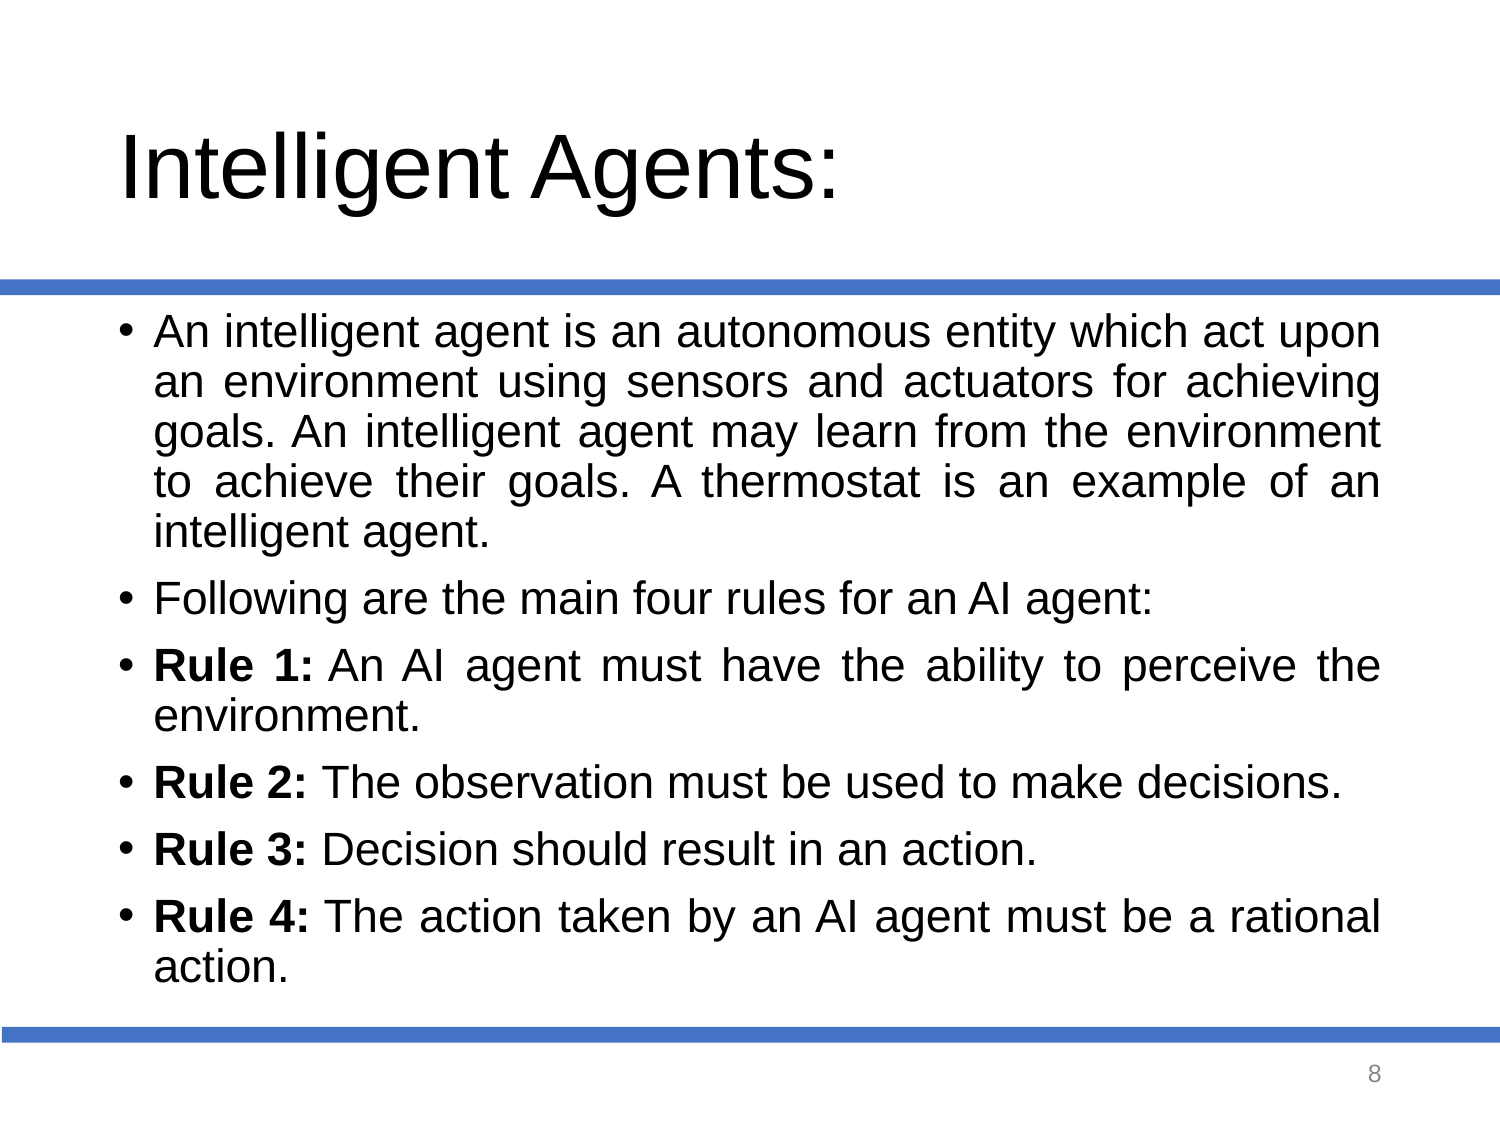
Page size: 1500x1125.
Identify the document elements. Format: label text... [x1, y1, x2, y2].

title Intelligent Agents: [103, 59, 1397, 278]
slide_number ‹#› [1059, 1042, 1397, 1103]
list An intelligent agent is an autonomous entity which act upon an environment using sensors and actuators for achieving goals. An intelligent agent may learn from the environment to achieve their goals. A thermostat is an example of an intelligent agent. Following are the main four rules for an AI agent: Rule 1: An AI agent must have the ability to perceive the environment. Rule 2: The observation must be used to make decisions. Rule 3: Decision should result in an action. Rule 4: The action taken by an AI agent must be a rational action. [103, 299, 1397, 1014]
